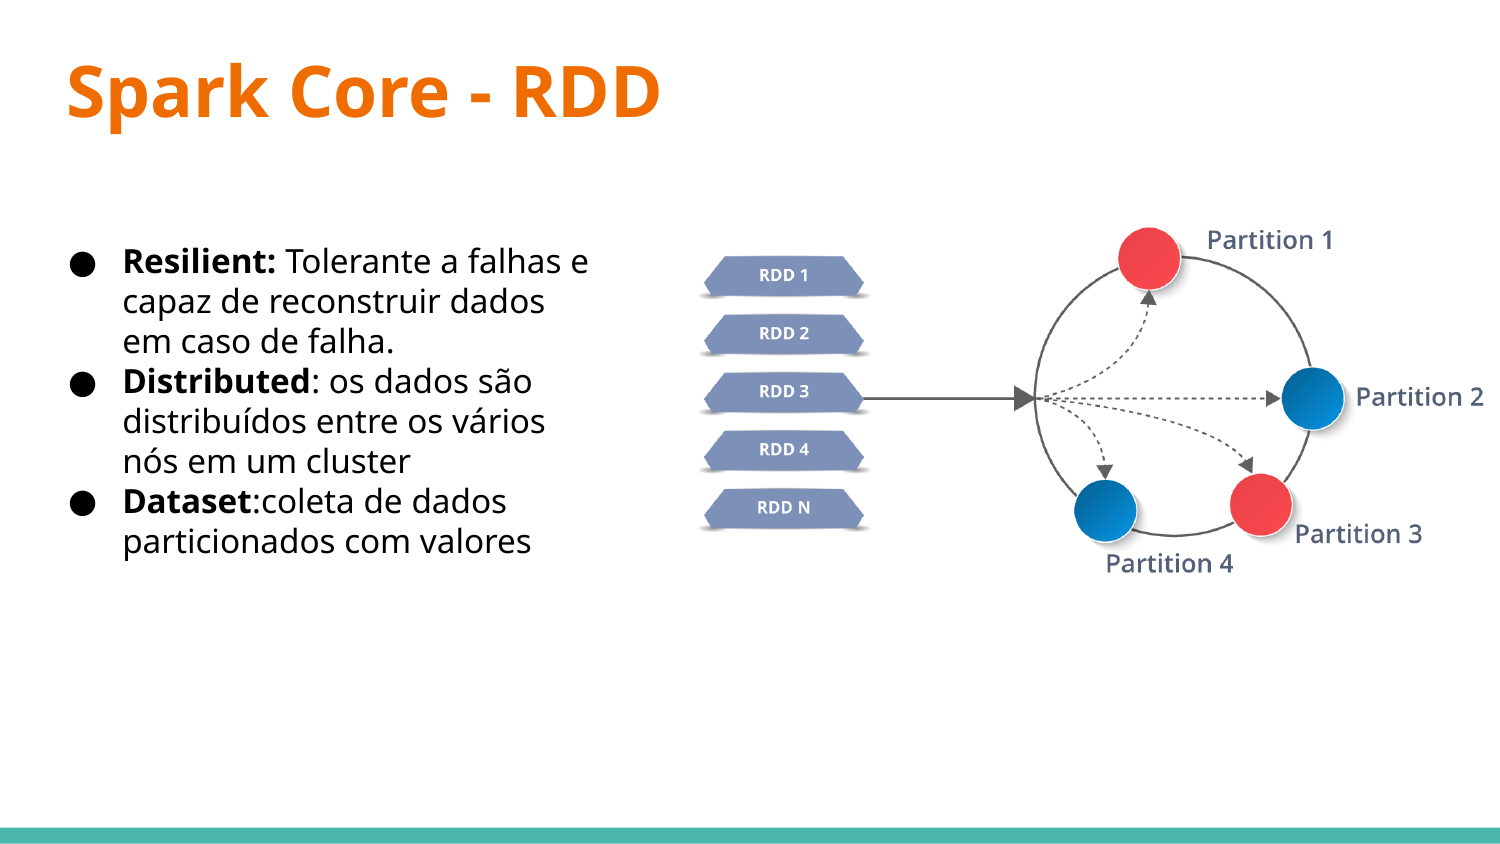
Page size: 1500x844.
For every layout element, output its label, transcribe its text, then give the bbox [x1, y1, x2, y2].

title Spark Core - RDD [51, 31, 1449, 148]
picture [686, 223, 1488, 582]
text_box Resilient: Tolerante a falhas e capaz de reconstruir dados em caso de falha. Distributed: os dados são distribuídos entre os vários nós em um cluster Dataset:coleta de dados particionados com valores [32, 225, 607, 575]
